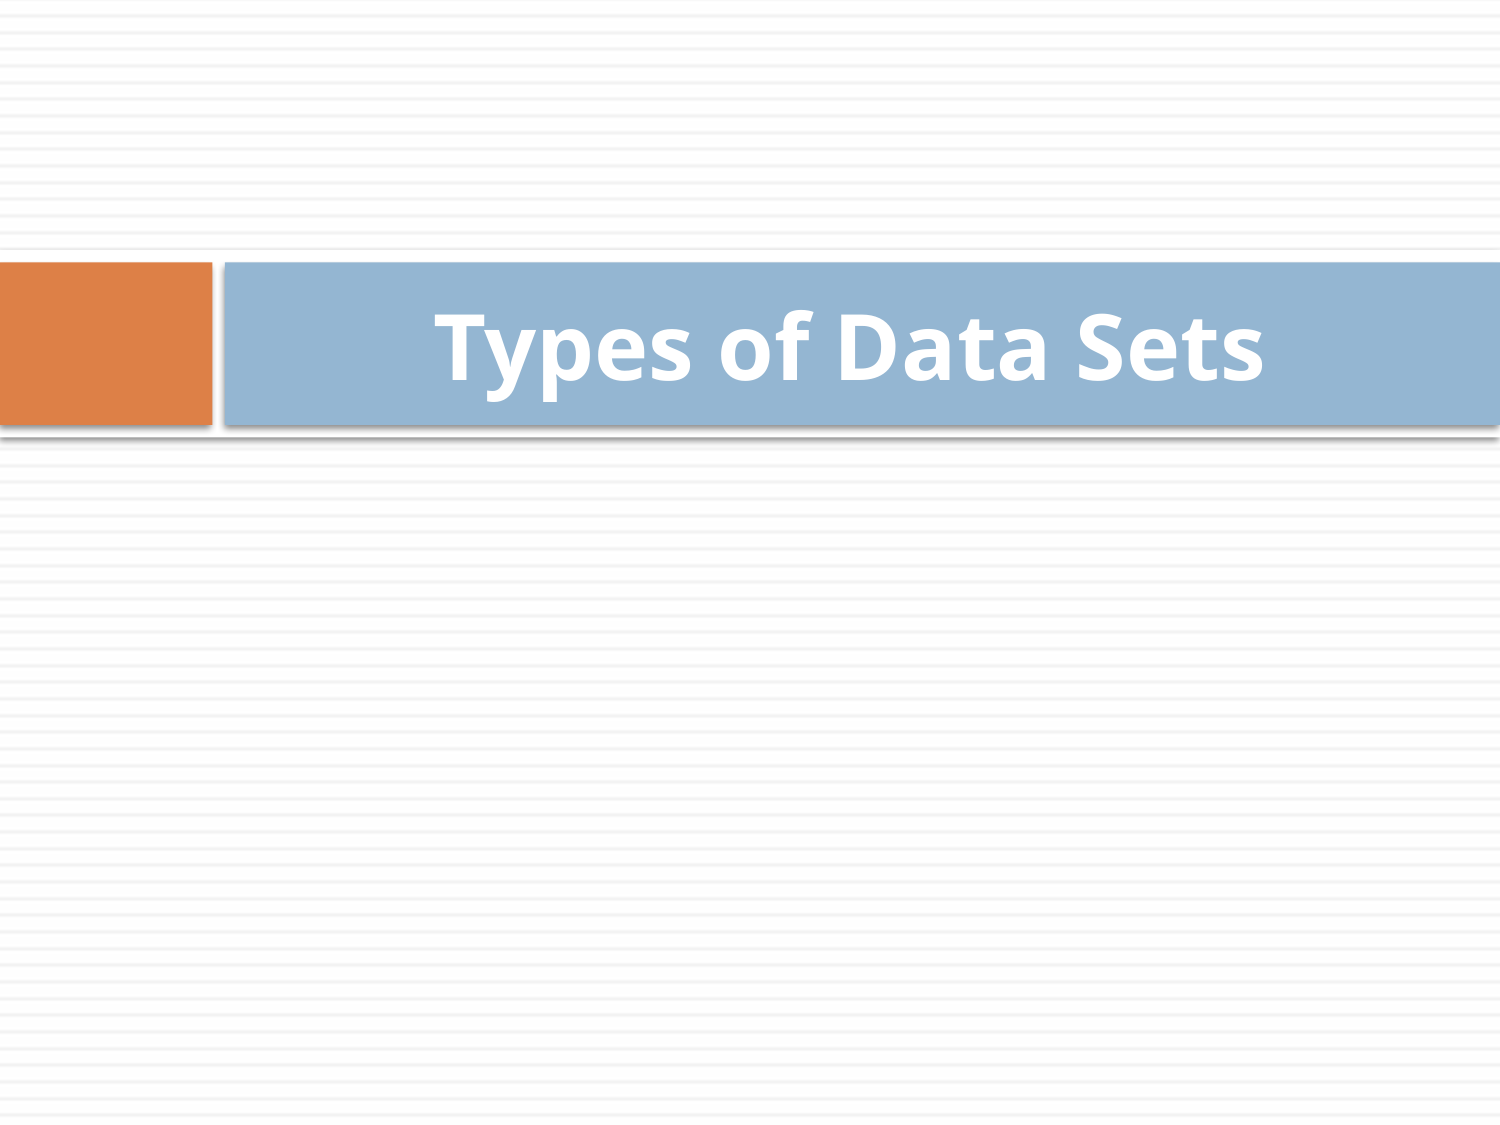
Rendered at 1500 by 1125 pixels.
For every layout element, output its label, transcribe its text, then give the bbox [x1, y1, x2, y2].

title Types of Data Sets [225, 262, 1475, 425]
